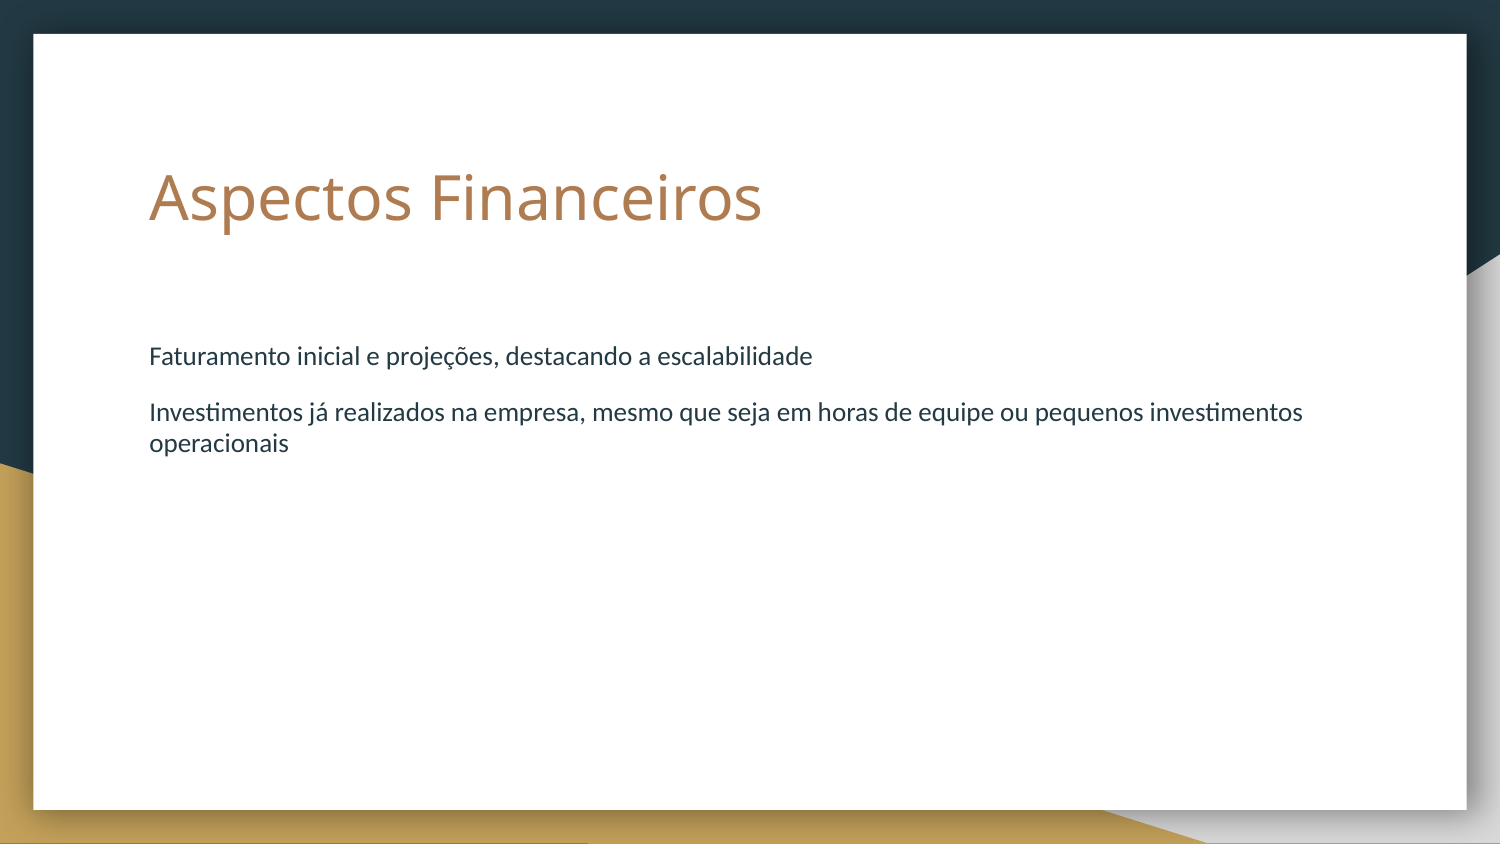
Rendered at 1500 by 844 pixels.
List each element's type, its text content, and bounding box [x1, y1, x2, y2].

list Faturamento inicial e projeções, destacando a escalabilidade Investimentos já realizados na empresa, mesmo que seja em horas de equipe ou pequenos investimentos operacionais [134, 326, 1366, 729]
title Aspectos Financeiros [134, 138, 1366, 296]
